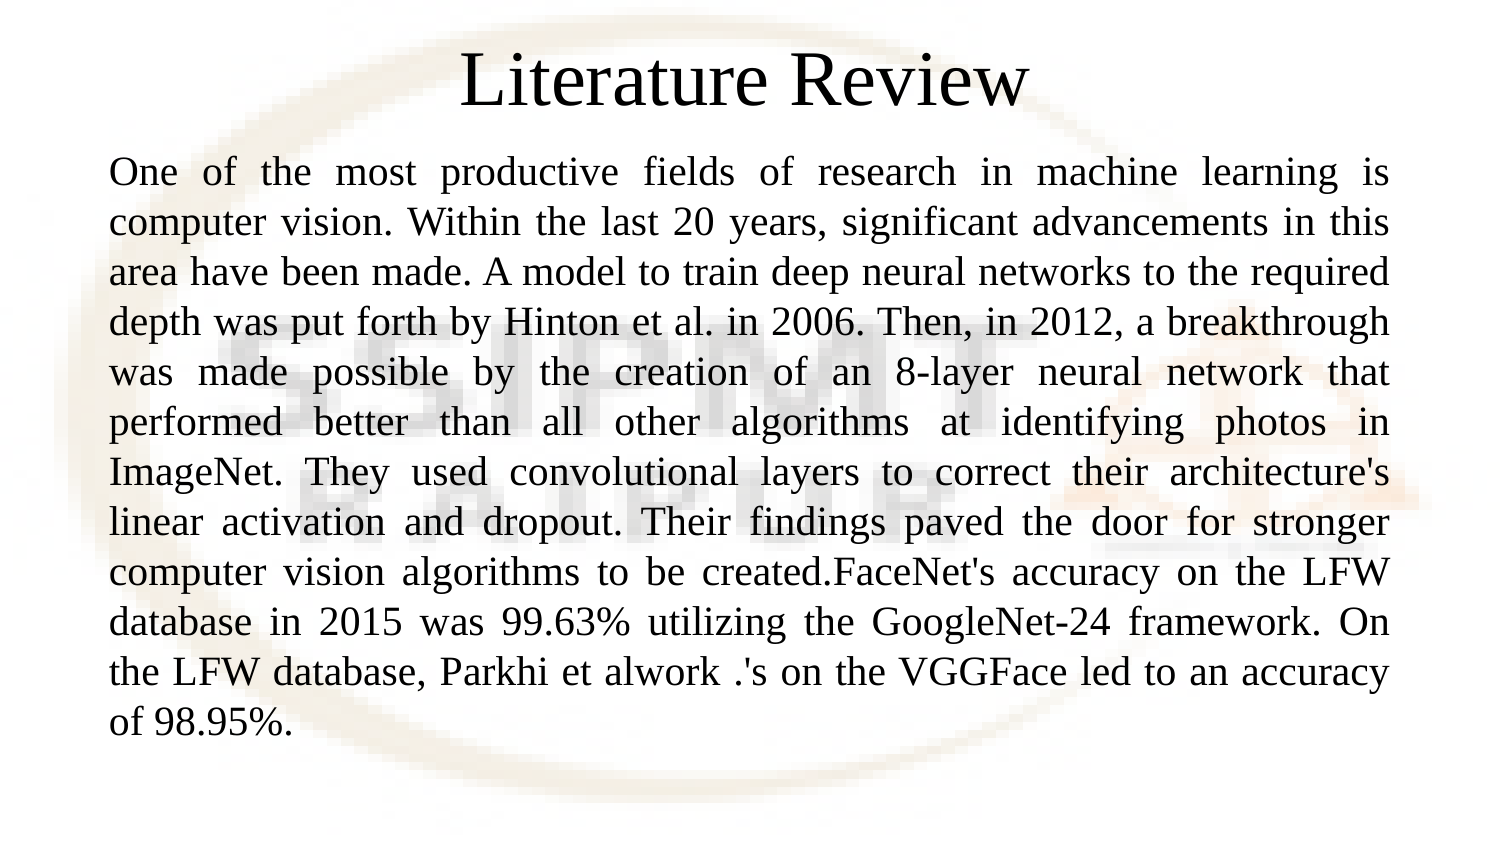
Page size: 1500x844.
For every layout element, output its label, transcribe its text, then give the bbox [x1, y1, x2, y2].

title Literature Review [77, 18, 1413, 137]
text_box One of the most productive fields of research in machine learning is computer vision. Within the last 20 years, significant advancements in this area have been made. A model to train deep neural networks to the required depth was put forth by Hinton et al. in 2006. Then, in 2012, a breakthrough was made possible by the creation of an 8-layer neural network that performed better than all other algorithms at identifying photos in ImageNet. They used convolutional layers to correct their architecture's linear activation and dropout. Their findings paved the door for stronger computer vision algorithms to be created.FaceNet's accuracy on the LFW database in 2015 was 99.63% utilizing the GoogleNet-24 framework. On the LFW database, Parkhi et alwork .'s on the VGGFace led to an accuracy of 98.95%. [93, 136, 1407, 752]
